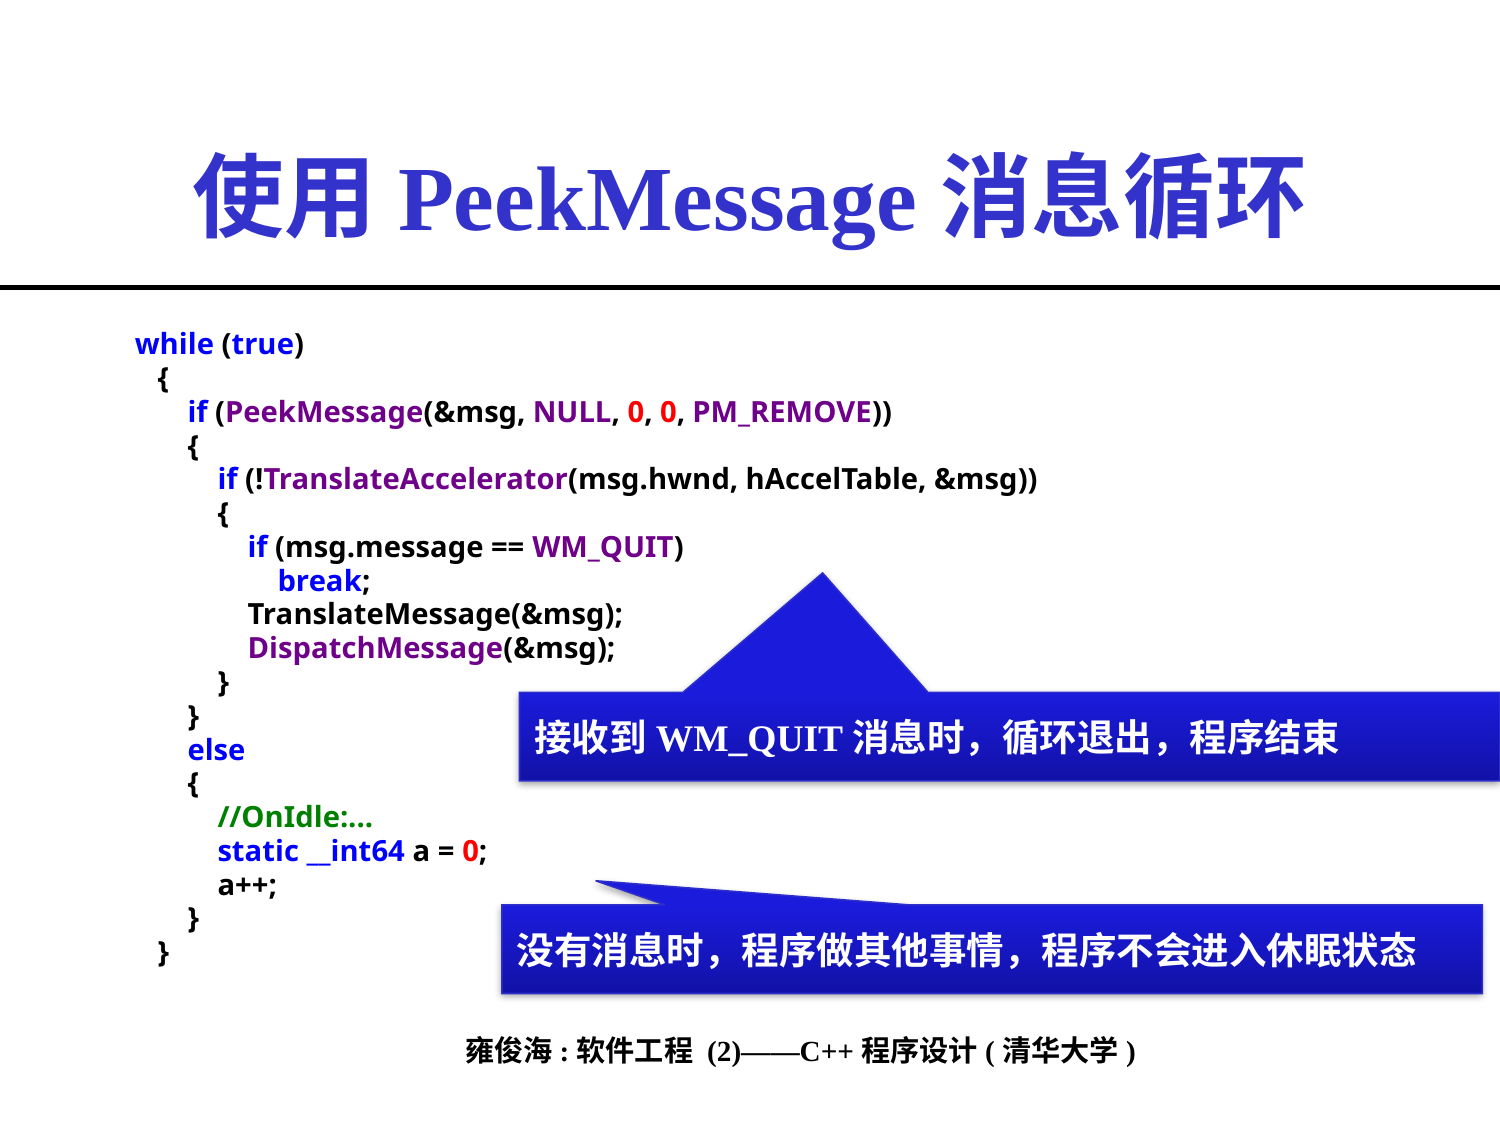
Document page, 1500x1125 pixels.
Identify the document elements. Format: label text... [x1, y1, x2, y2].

title 使用PeekMessage消息循环 [112, 99, 1388, 288]
text_box 接收到WM_QUIT消息时，循环退出，程序结束 [519, 572, 1500, 781]
list while (true) { if (PeekMessage(&msg, NULL, 0, 0, PM_REMOVE)) { if (!TranslateAccelerator(msg.hwnd, hAccelTable, &msg)) { if (msg.message == WM_QUIT) break; TranslateMessage(&msg); DispatchMessage(&msg); } } else { //OnIdle:... static __int64 a = 0; a++; } } [112, 324, 1388, 1000]
text_box 没有消息时，程序做其他事情，程序不会进入休眠状态 [501, 880, 1483, 994]
